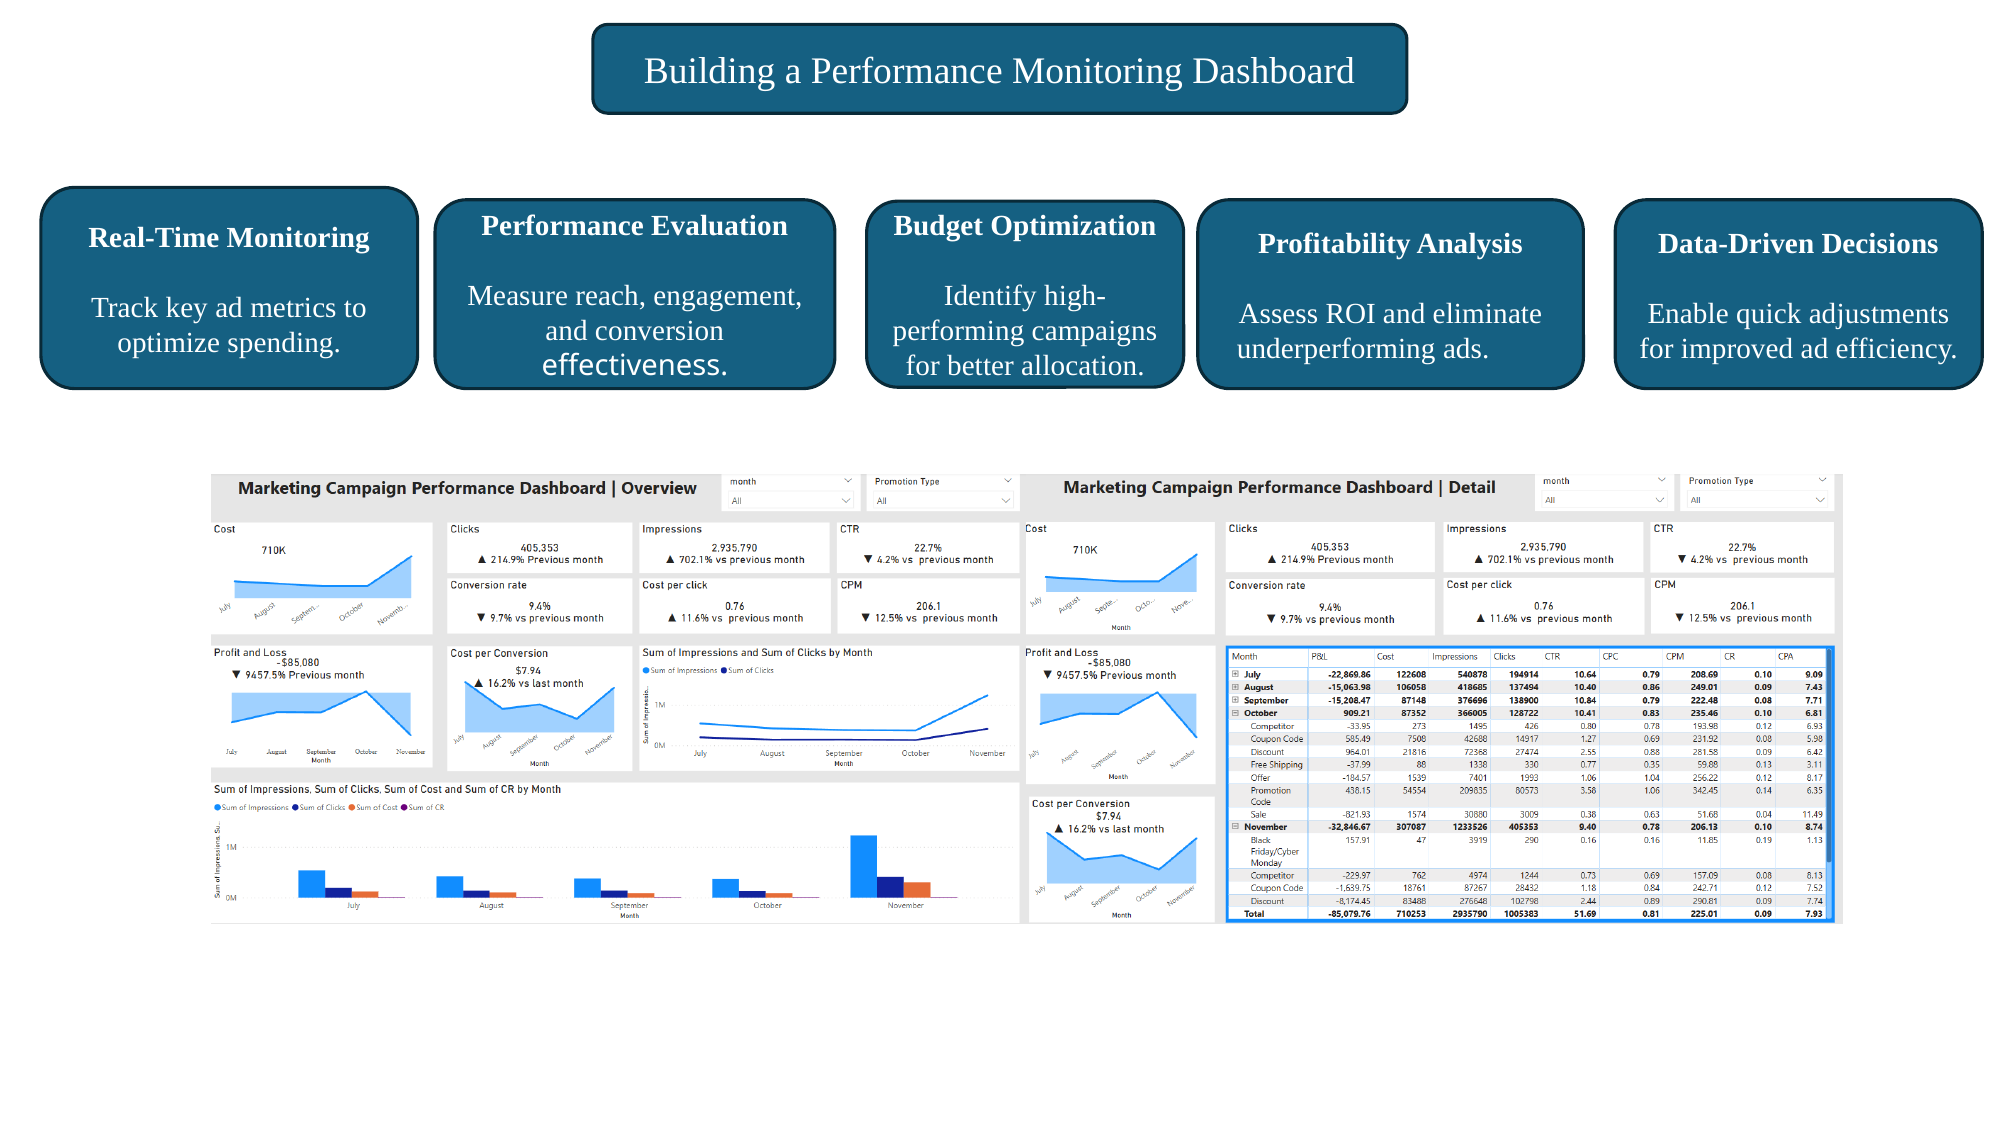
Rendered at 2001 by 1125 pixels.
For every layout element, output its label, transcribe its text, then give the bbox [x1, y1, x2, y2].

text_box Real-Time Monitoring Track key ad metrics to optimize spending. [39, 185, 420, 391]
text_box Performance Evaluation Measure reach, engagement, and conversion effectiveness. [433, 198, 837, 391]
text_box Budget Optimization Identify high-performing campaigns for better allocation. [865, 199, 1186, 389]
text_box Building a Performance Monitoring Dashboard [591, 22, 1409, 115]
text_box Data-Driven Decisions Enable quick adjustments for improved ad efficiency. [1613, 198, 1984, 391]
picture [210, 473, 1843, 925]
text_box Profitability Analysis Assess ROI and eliminate underperforming ads. [1196, 198, 1586, 391]
